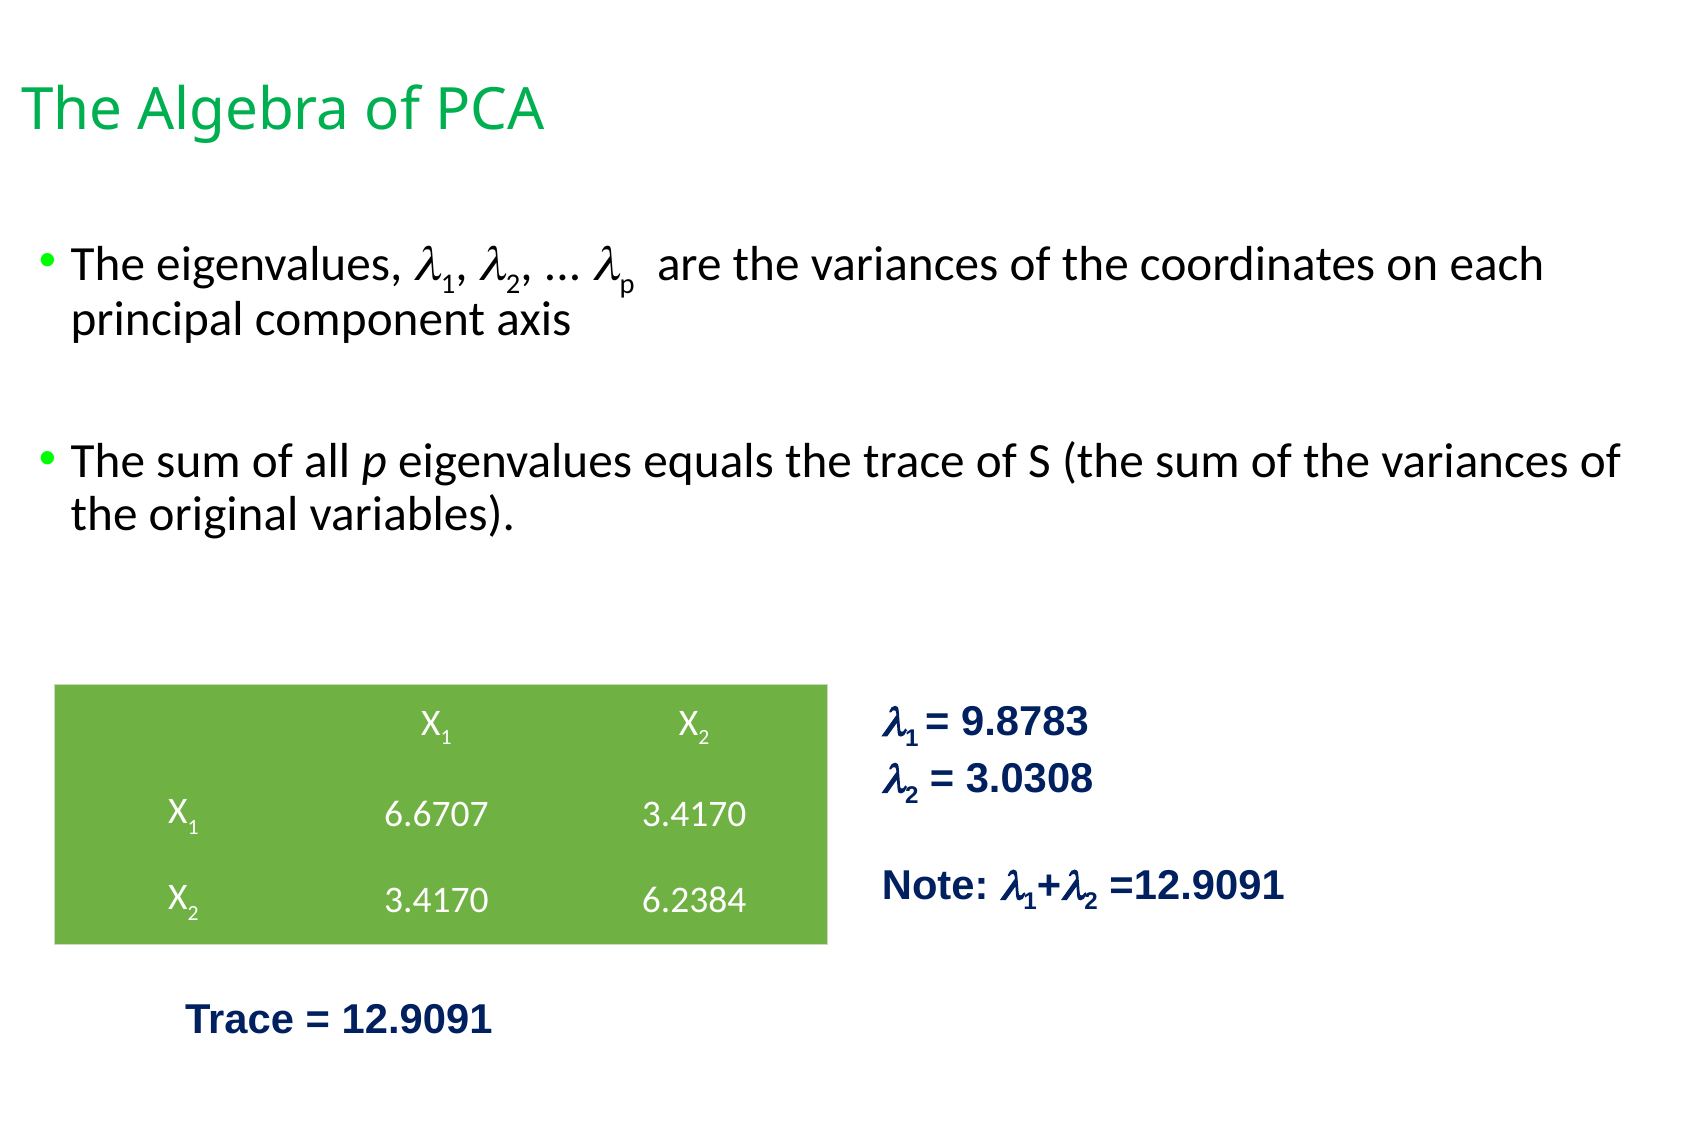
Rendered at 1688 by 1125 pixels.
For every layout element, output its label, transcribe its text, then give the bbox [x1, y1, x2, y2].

text_box 1 = 9.8783 2 = 3.0308 Note: 1+2 =12.9091 [867, 686, 1300, 922]
table_cell 6.2384 [560, 862, 827, 944]
table_header X1 [312, 685, 560, 772]
list The eigenvalues, 1, 2, ... p are the variances of the coordinates on each principal component axis The sum of all p eigenvalues equals the trace of S (the sum of the variances of the original variables). [24, 224, 1684, 1086]
table_cell 3.4170 [312, 862, 560, 944]
title The Algebra of PCA [6, 50, 1661, 172]
table_cell 6.6707 [312, 772, 560, 862]
table_header X2 [560, 685, 827, 772]
text_box Trace = 12.9091 [170, 984, 508, 1050]
table_cell X1 [55, 772, 312, 862]
table_cell 3.4170 [560, 772, 827, 862]
table_header [55, 685, 312, 772]
table_cell X2 [55, 862, 312, 944]
